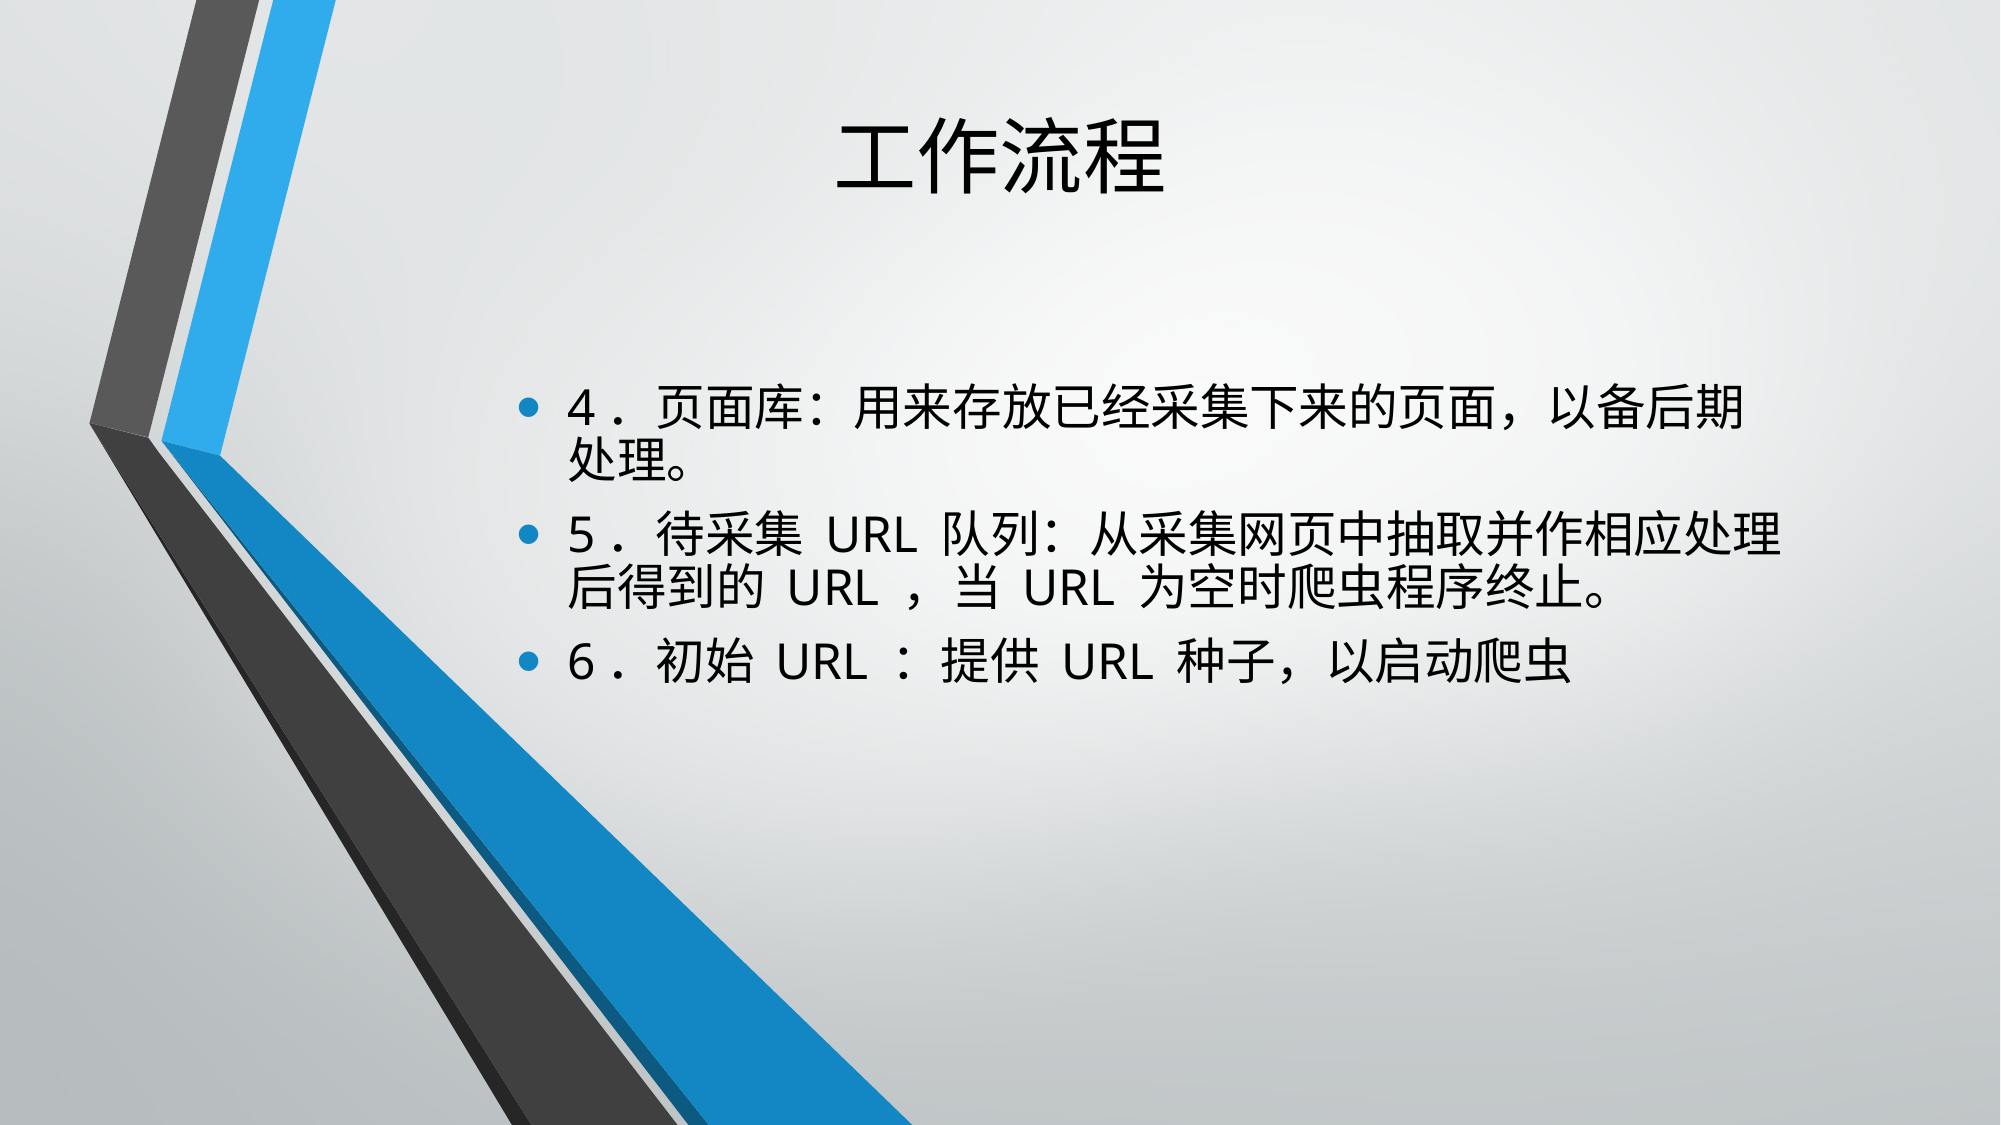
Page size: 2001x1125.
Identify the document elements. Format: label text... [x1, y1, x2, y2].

title 工作流程 [362, 54, 1675, 254]
list 4．页面库：用来存放已经采集下来的页面，以备后期处理。 5．待采集 URL 队列：从采集网页中抽取并作相应处理后得到的 URL ，当 URL 为空时爬虫程序终止。 6．初始 URL ：提供 URL 种子，以启动爬虫 [501, 375, 1809, 700]
